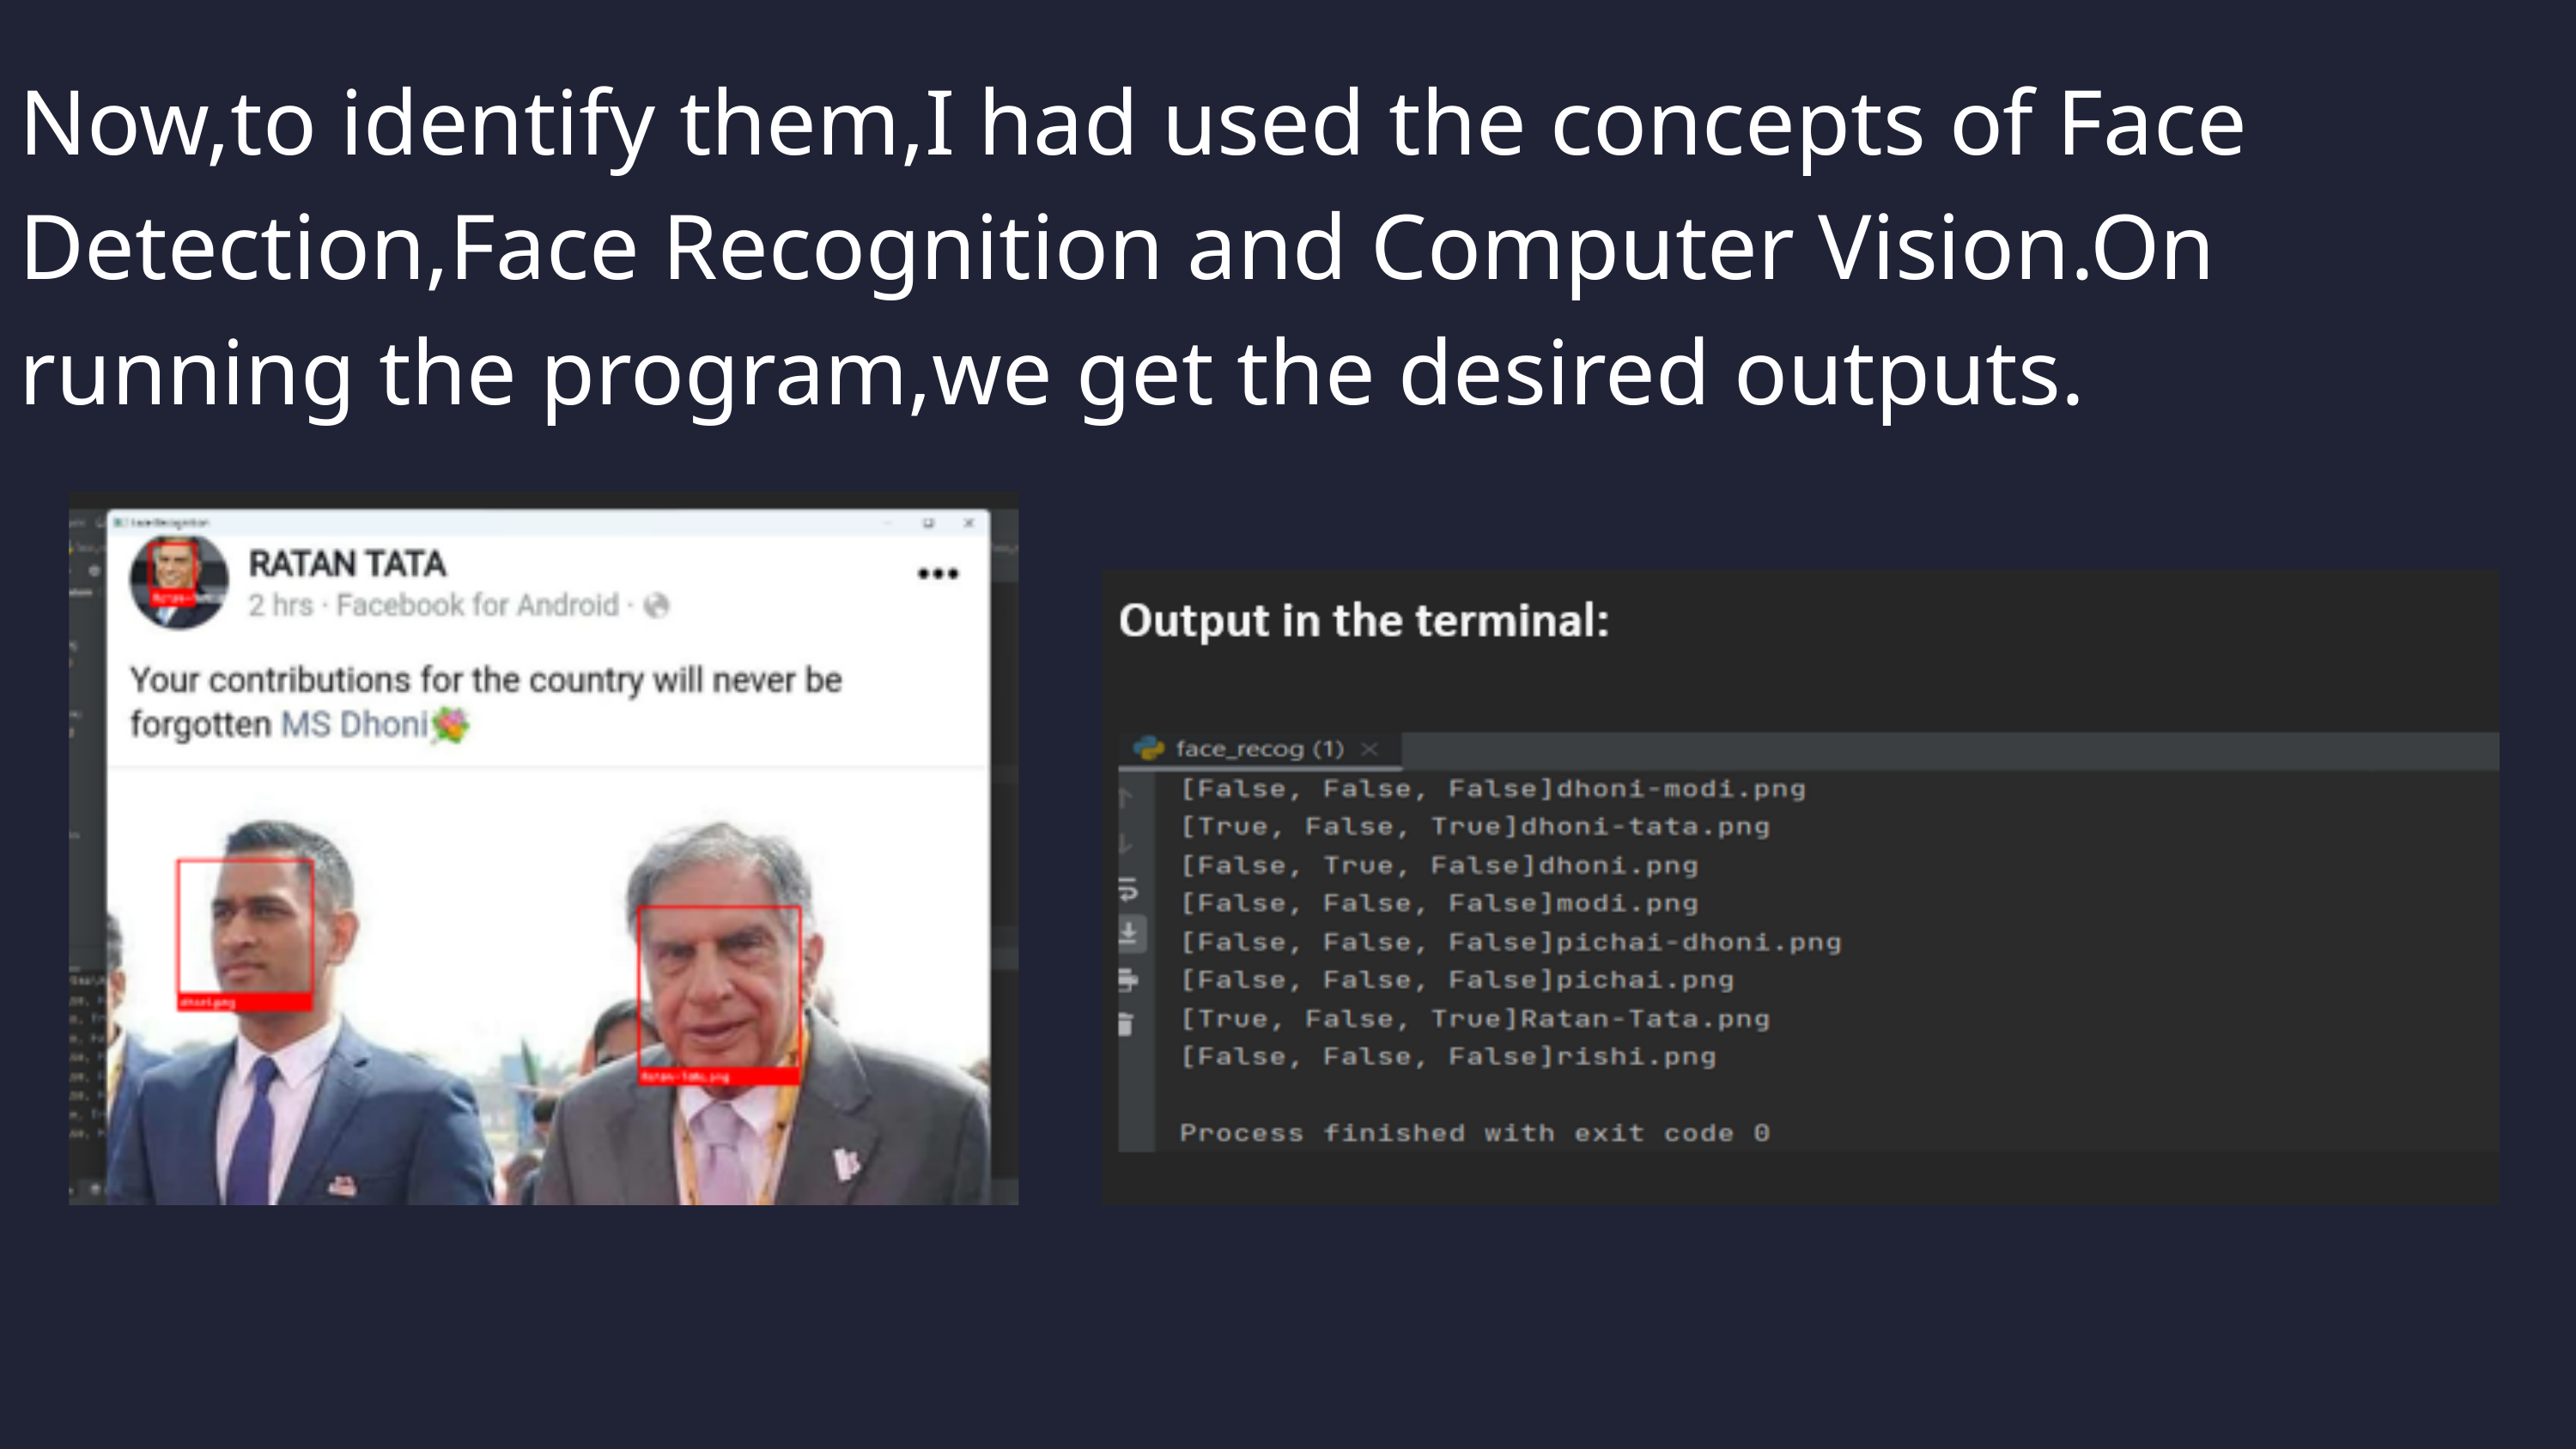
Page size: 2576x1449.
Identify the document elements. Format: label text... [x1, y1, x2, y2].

text_box Now,to identify them,I had used the concepts of Face Detection,Face Recognition and Computer Vision.On running the program,we get the desired outputs. [19, 47, 2557, 423]
text_box [69, 492, 1019, 1205]
text_box [1102, 569, 2500, 1205]
